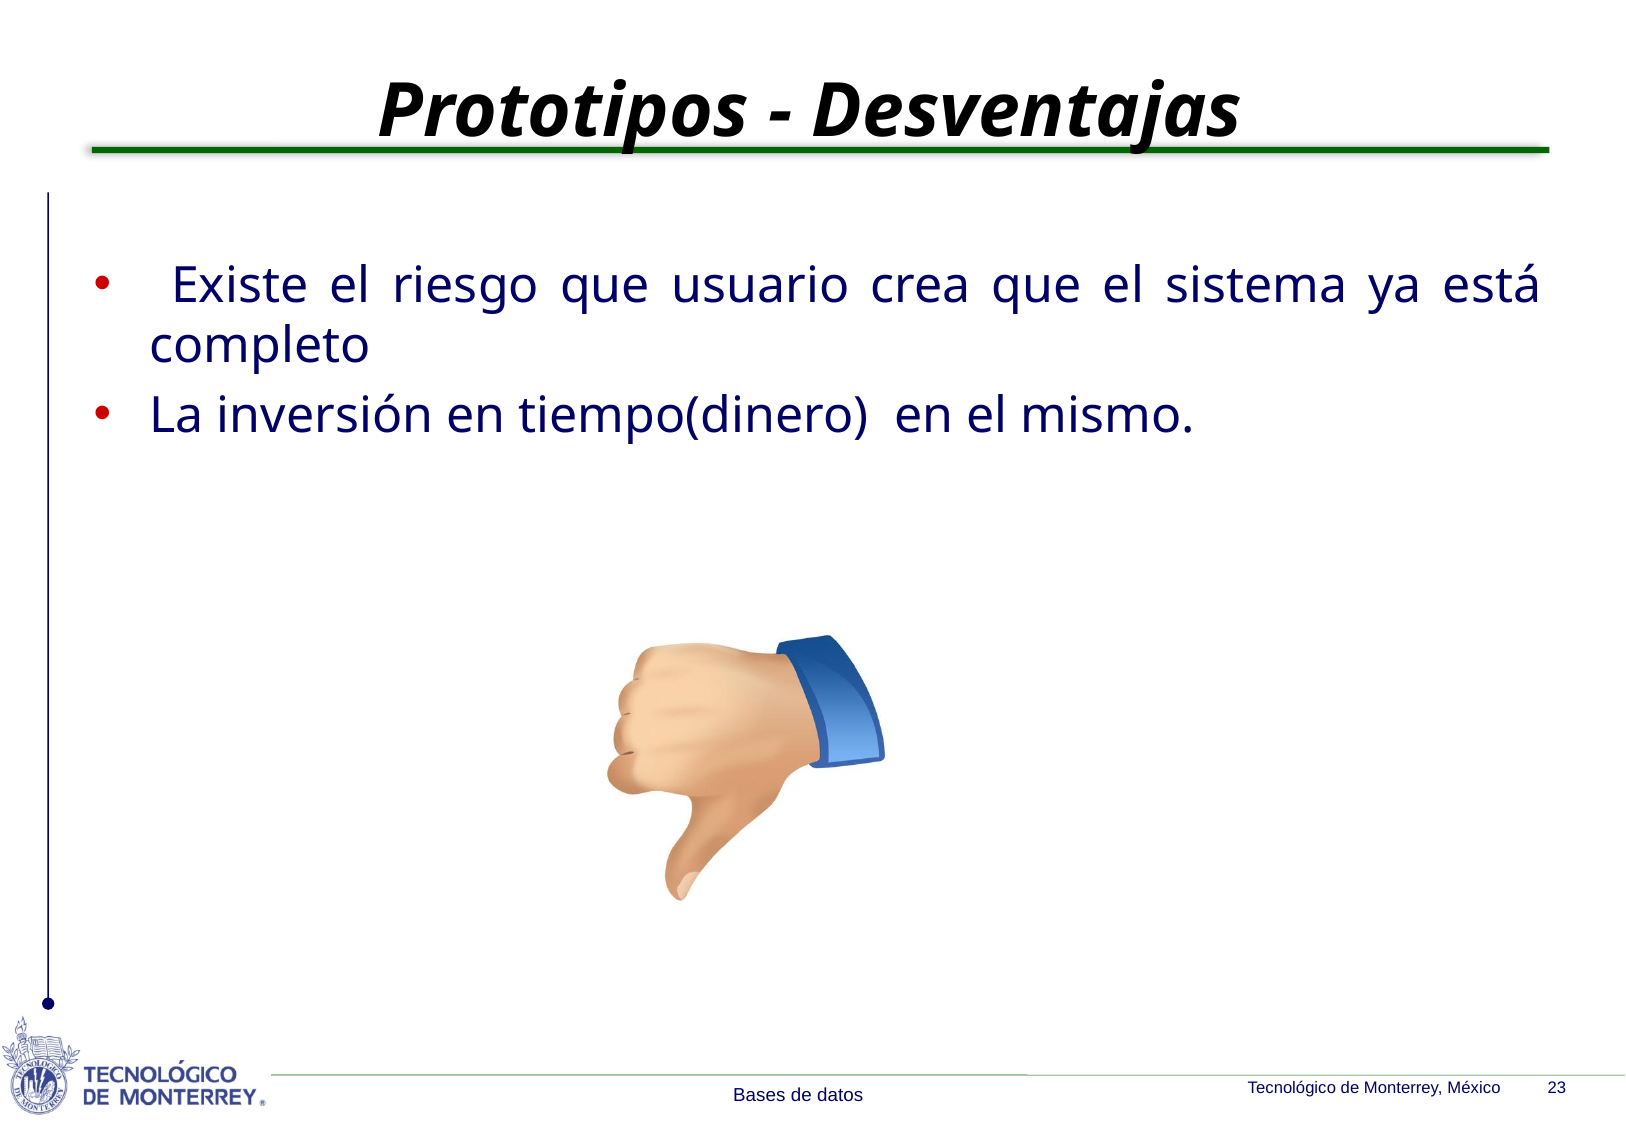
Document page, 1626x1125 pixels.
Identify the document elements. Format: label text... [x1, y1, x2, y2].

picture [539, 615, 941, 917]
text_box Prototipos - Desventajas [81, 45, 1540, 151]
picture [0, 1014, 271, 1116]
text_box Existe el riesgo que usuario crea que el sistema ya está completo La inversión en tiempo(dinero) en el mismo. [78, 174, 1557, 629]
